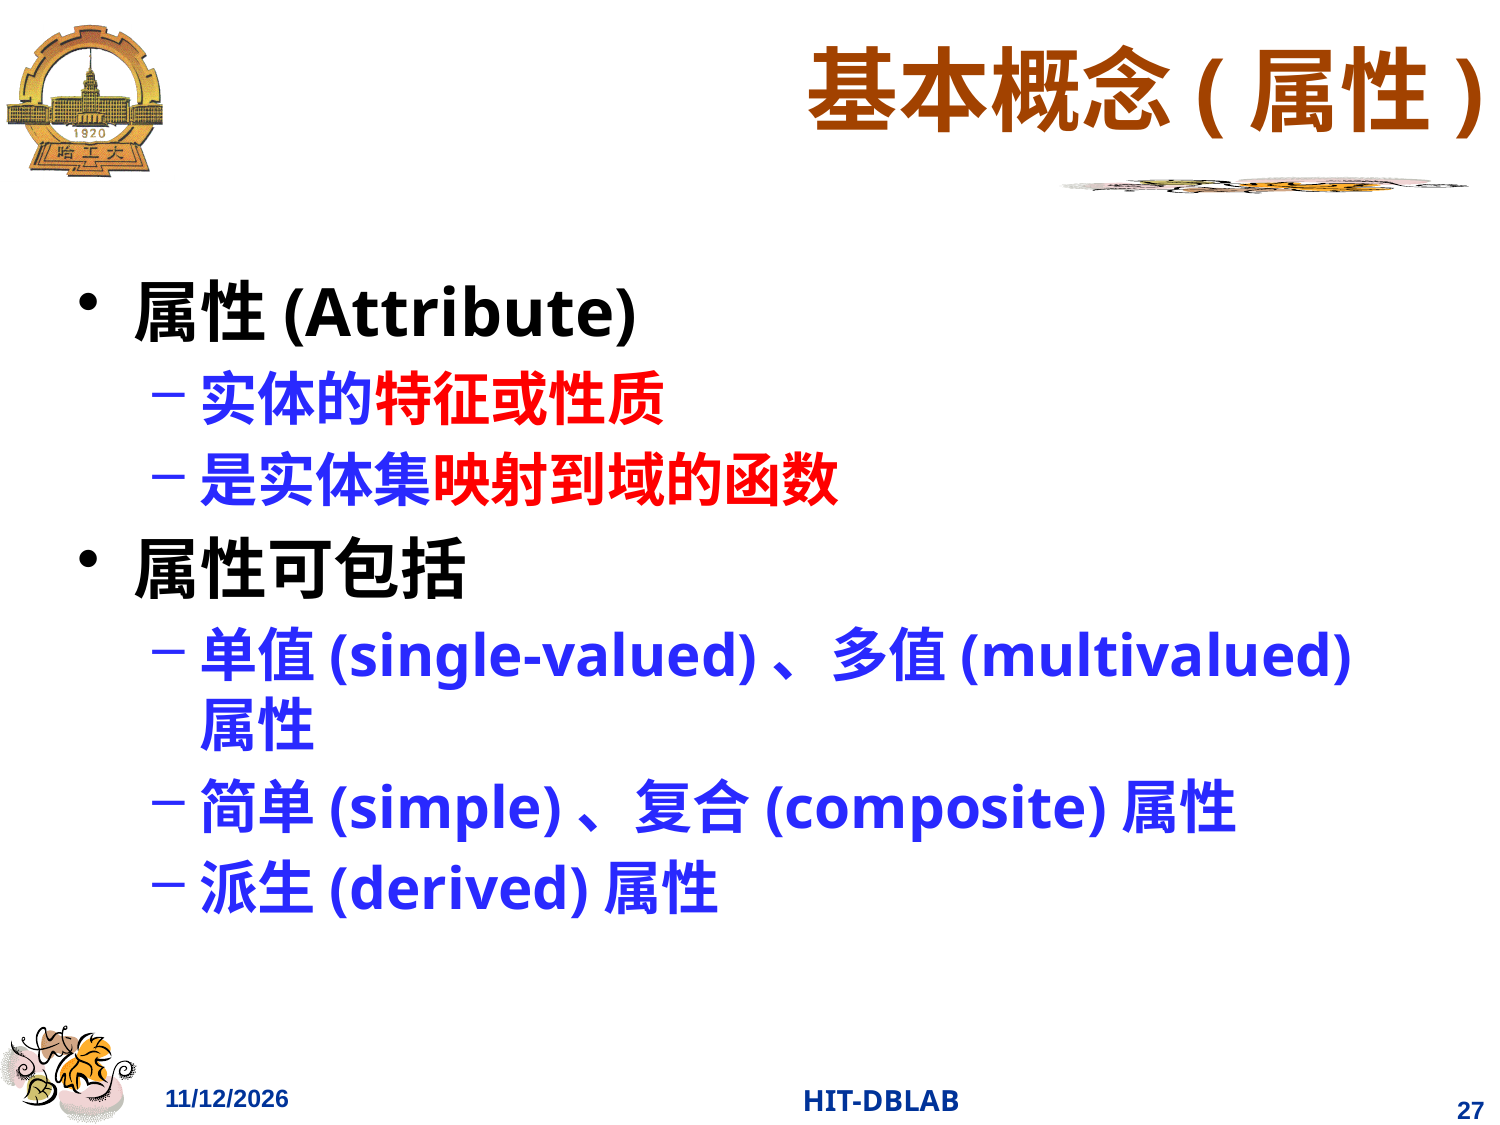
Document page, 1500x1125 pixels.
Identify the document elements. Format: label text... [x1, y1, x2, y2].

title 基本概念(属性) [162, 0, 1500, 176]
picture [0, 24, 175, 182]
slide_number 27 [1437, 1087, 1500, 1125]
footer HIT-DBLAB [524, 1074, 1238, 1125]
list 属性(Attribute) 实体的特征或性质 是实体集映射到域的函数 属性可包括 单值(single-valued)、多值(multivalued)属性 简单(simple)、复合(composite)属性 派生(derived)属性 [62, 262, 1413, 1006]
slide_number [149, 1074, 413, 1125]
